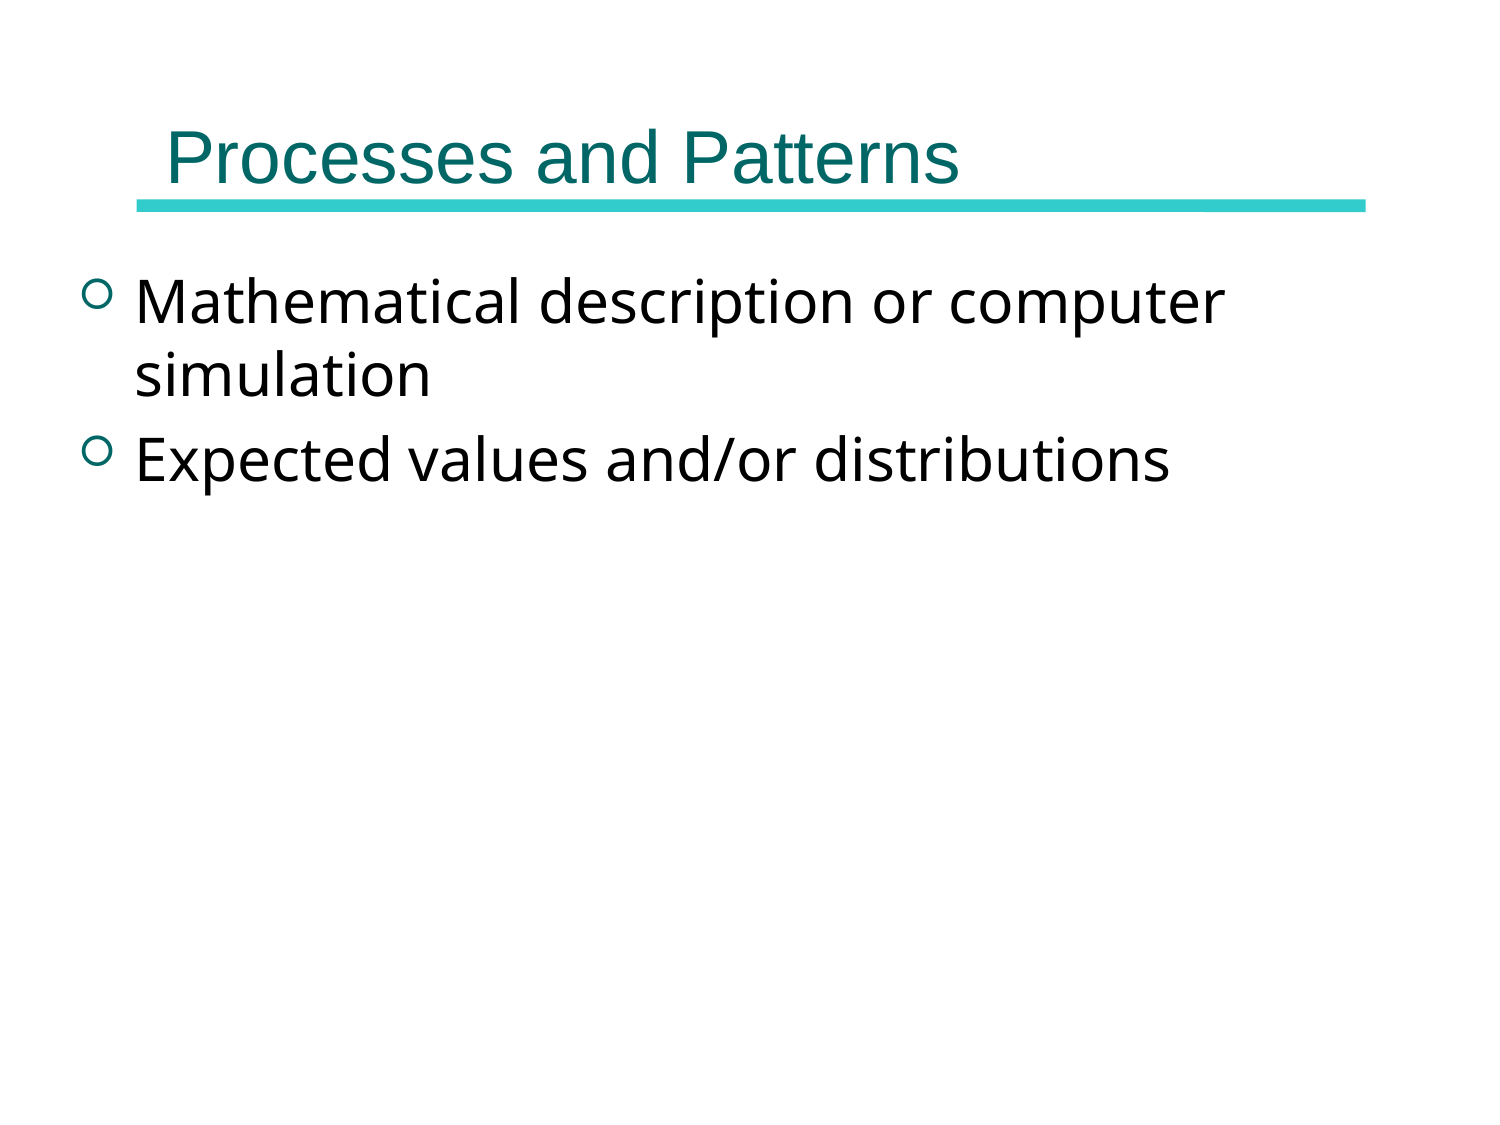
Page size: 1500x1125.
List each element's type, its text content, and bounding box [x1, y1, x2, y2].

title Processes and Patterns [150, 18, 1350, 206]
list Mathematical description or computer simulation Expected values and/or distributions [63, 256, 1433, 931]
